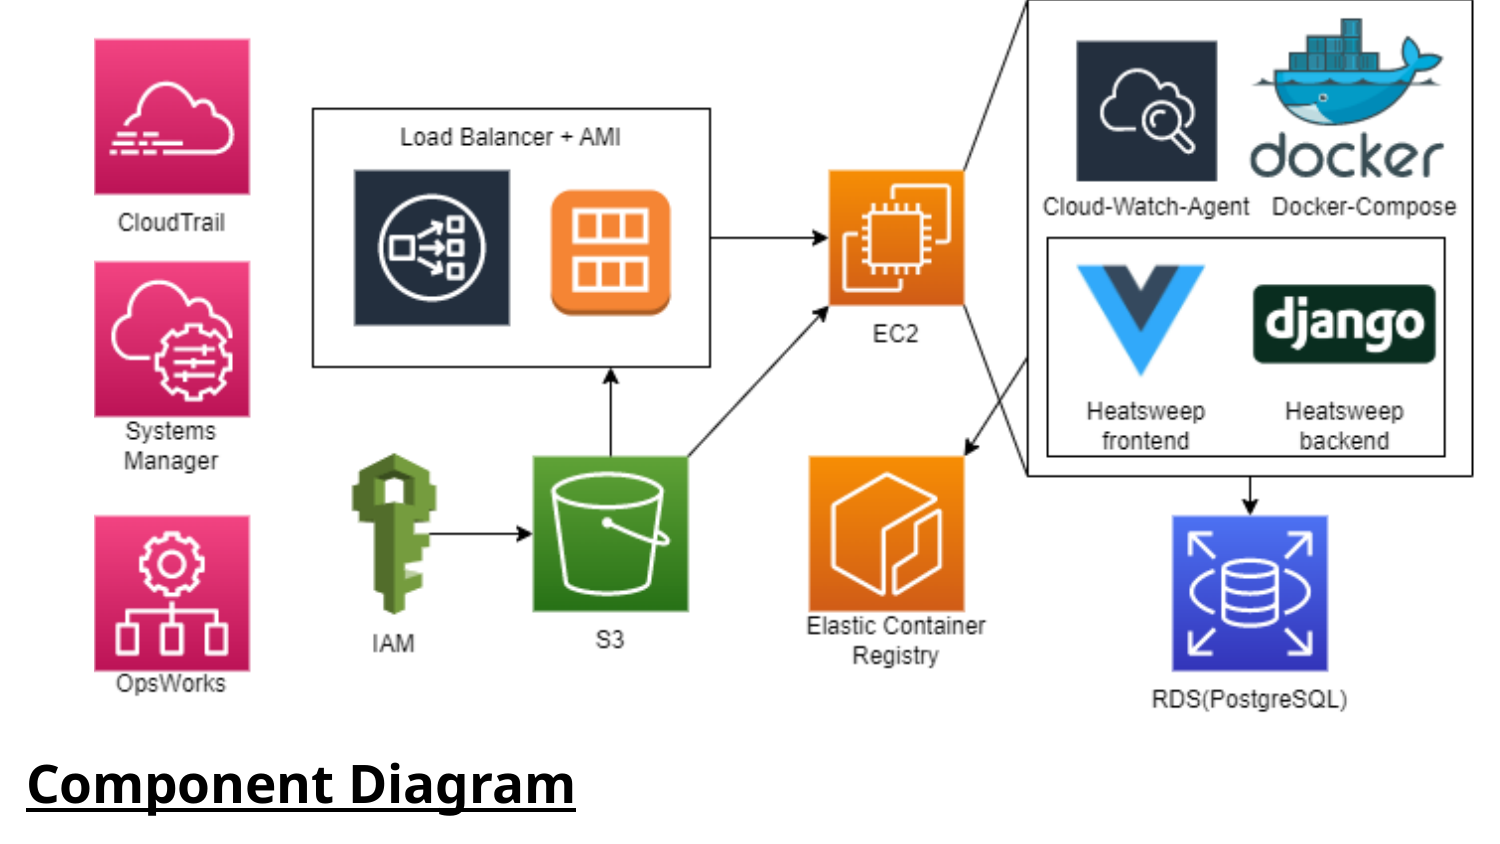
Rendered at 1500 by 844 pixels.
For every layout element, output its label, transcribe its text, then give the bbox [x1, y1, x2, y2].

picture [94, 0, 1476, 733]
title Component Diagram [11, 731, 707, 835]
